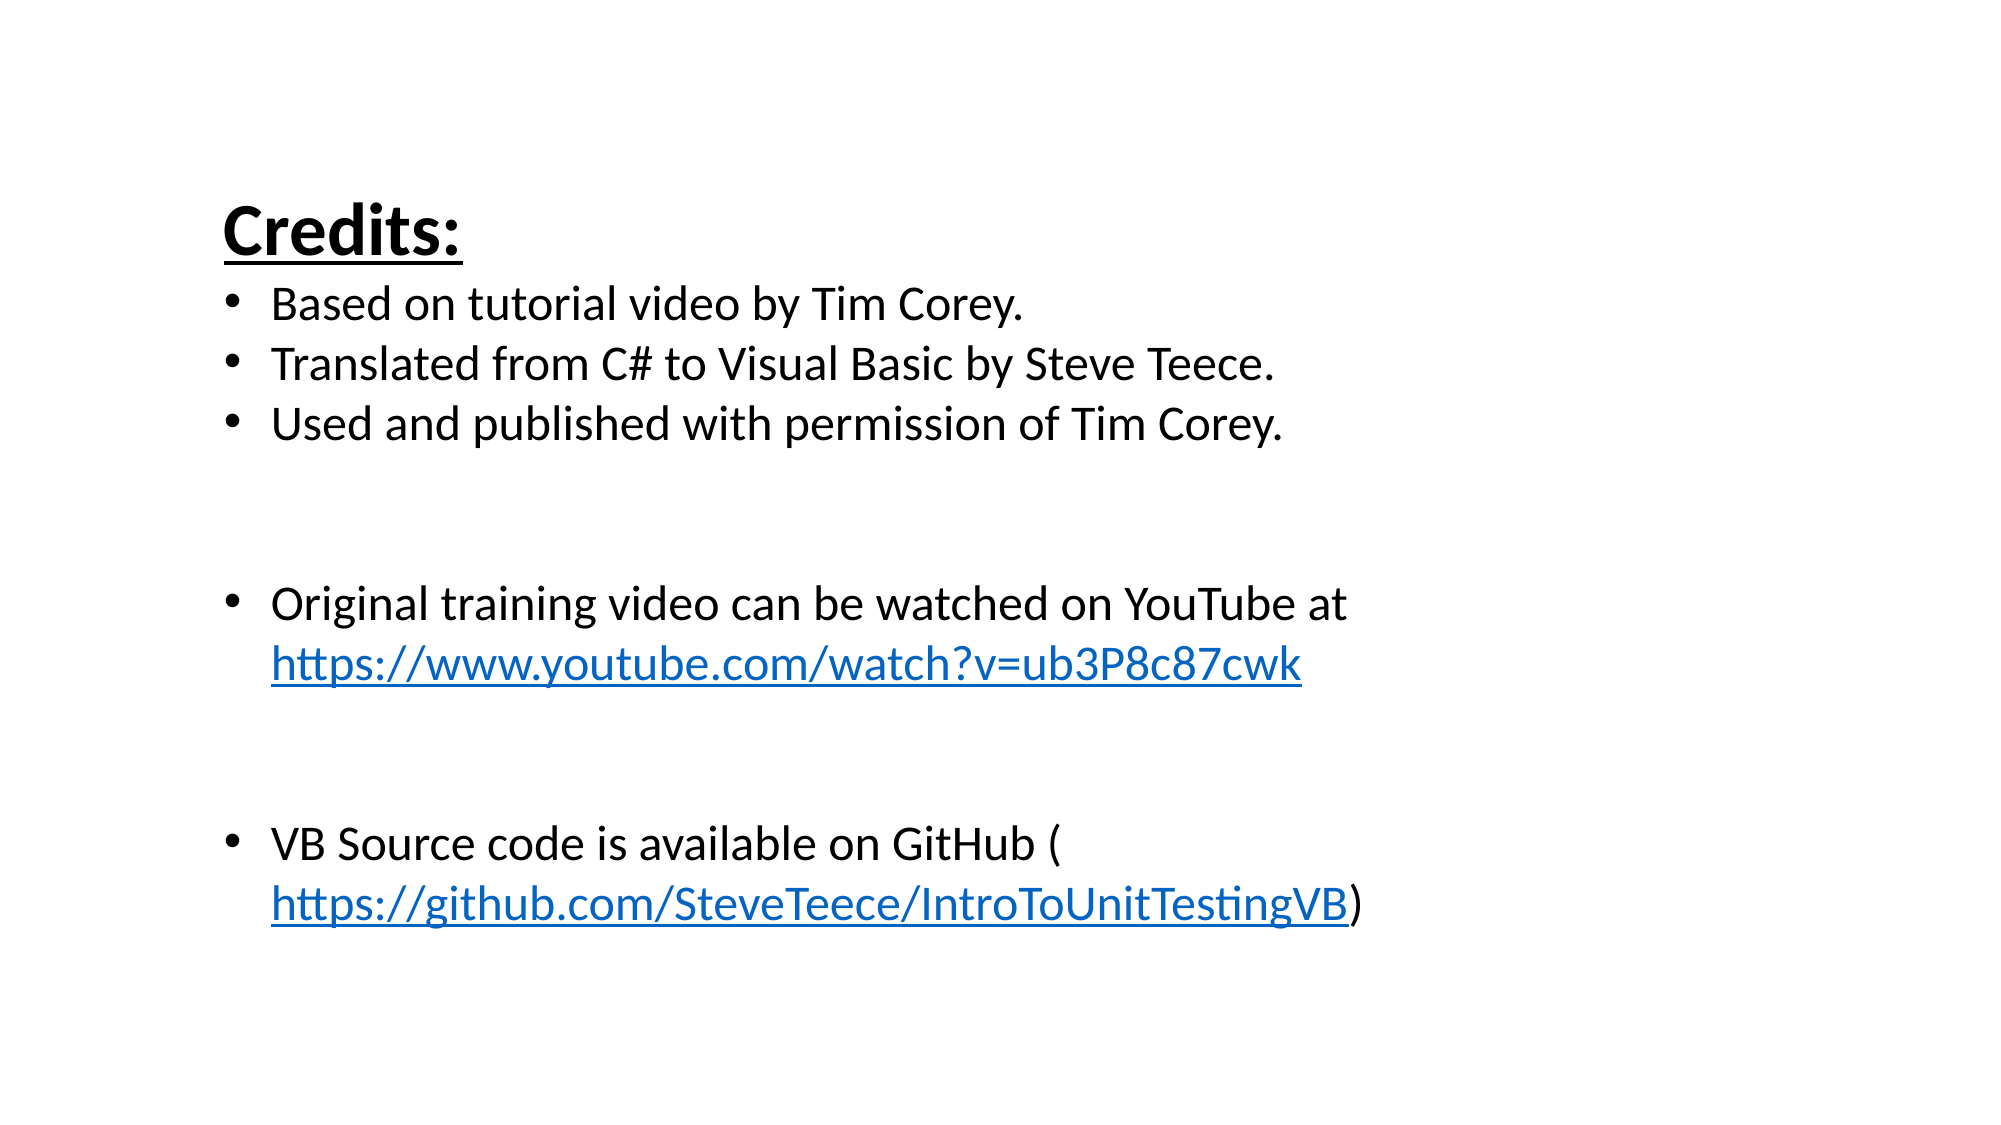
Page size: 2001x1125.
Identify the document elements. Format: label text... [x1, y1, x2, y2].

text_box Credits: Based on tutorial video by Tim Corey. Translated from C# to Visual Basic by Steve Teece. Used and published with permission of Tim Corey. Original training video can be watched on YouTube at https://www.youtube.com/watch?v=ub3P8c87cwk VB Source code is available on GitHub (https://github.com/SteveTeece/IntroToUnitTestingVB) [209, 173, 1620, 939]
